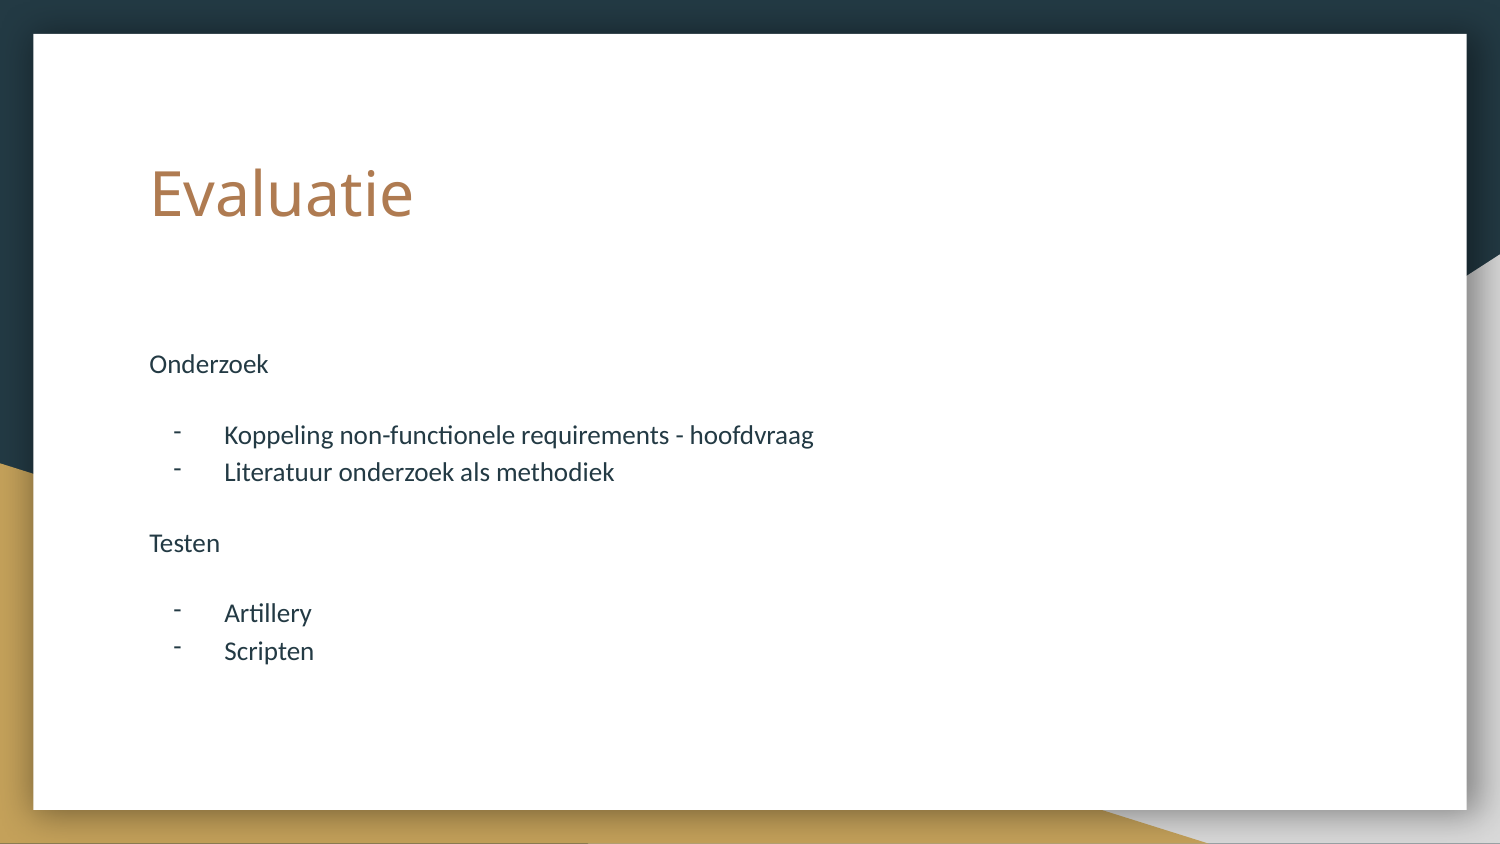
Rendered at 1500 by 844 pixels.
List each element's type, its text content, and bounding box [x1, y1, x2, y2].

title Evaluatie [134, 138, 1366, 296]
list Onderzoek Koppeling non-functionele requirements - hoofdvraag Literatuur onderzoek als methodiek Testen Artillery Scripten [134, 326, 1366, 729]
